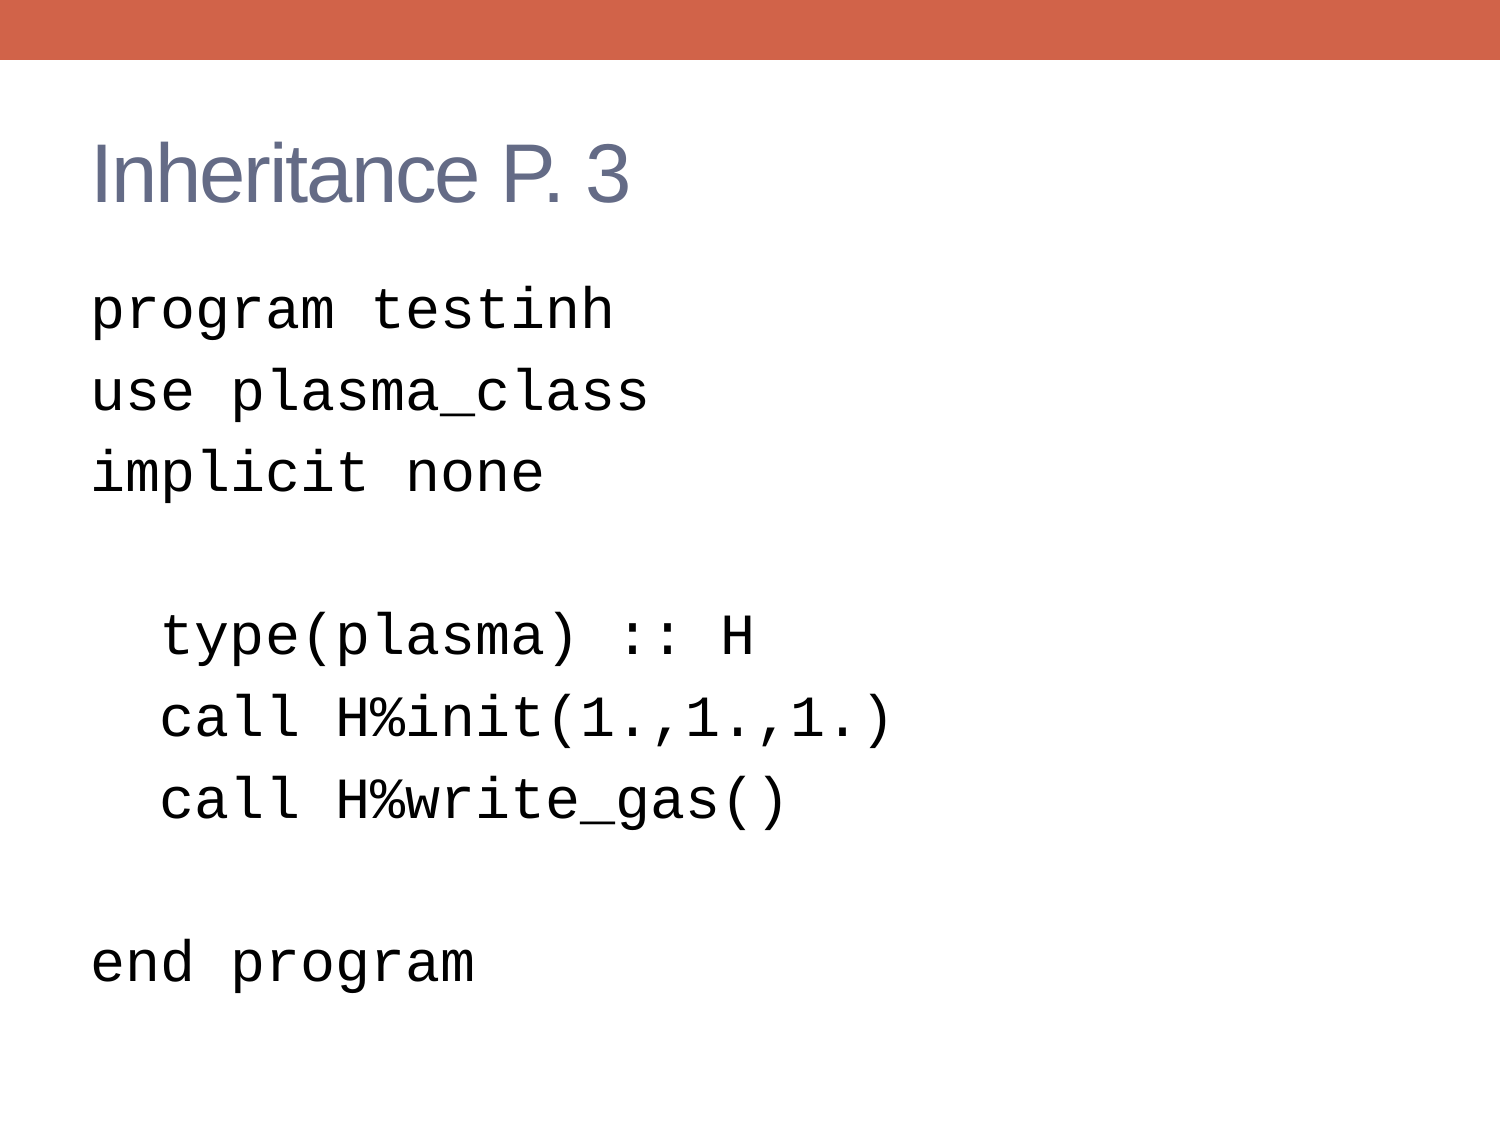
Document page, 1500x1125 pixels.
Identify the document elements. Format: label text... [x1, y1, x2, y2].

title Inheritance P. 3 [75, 87, 1425, 250]
list program testinh use plasma_class implicit none type(plasma) :: H call H%init(1.,1.,1.) call H%write_gas() end program [75, 262, 1425, 1063]
